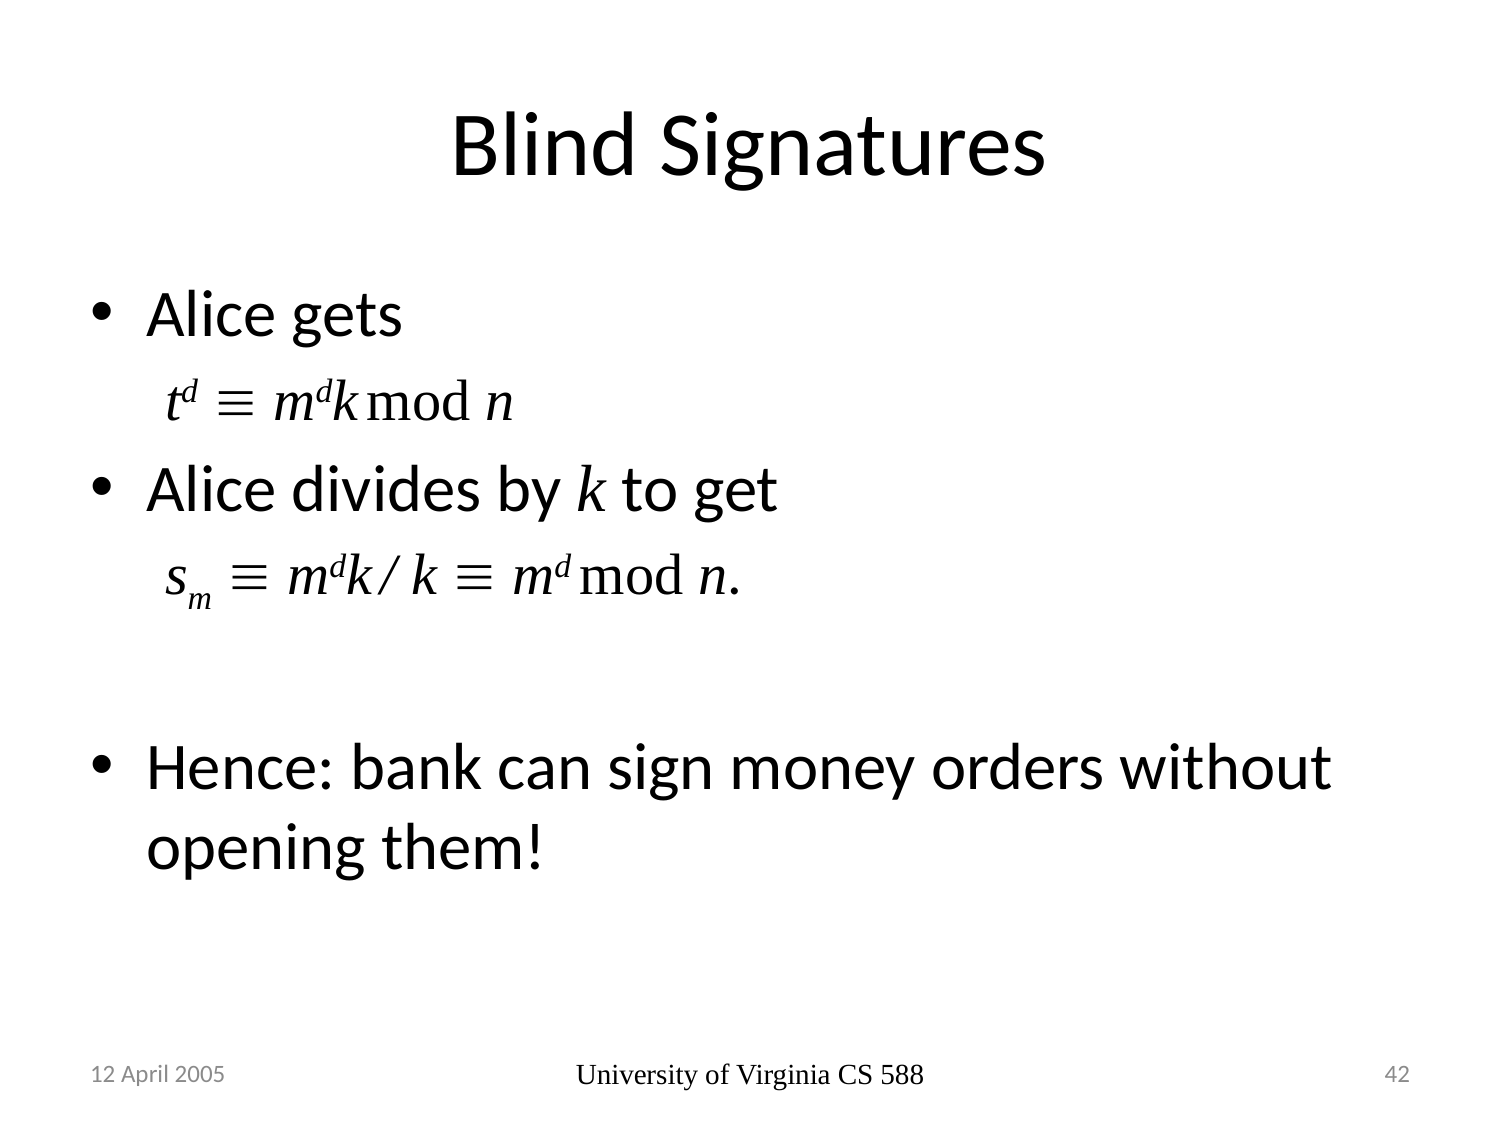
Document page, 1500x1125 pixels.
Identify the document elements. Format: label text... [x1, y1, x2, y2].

footer University of Virginia CS 588 [512, 1042, 988, 1103]
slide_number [75, 1042, 425, 1103]
list Alice gets td  mdk mod n Alice divides by k to get sm  mdk / k  md mod n. Hence: bank can sign money orders without opening them! [75, 262, 1425, 1005]
title Blind Signatures [75, 45, 1425, 233]
slide_number 42 [1074, 1042, 1425, 1103]
